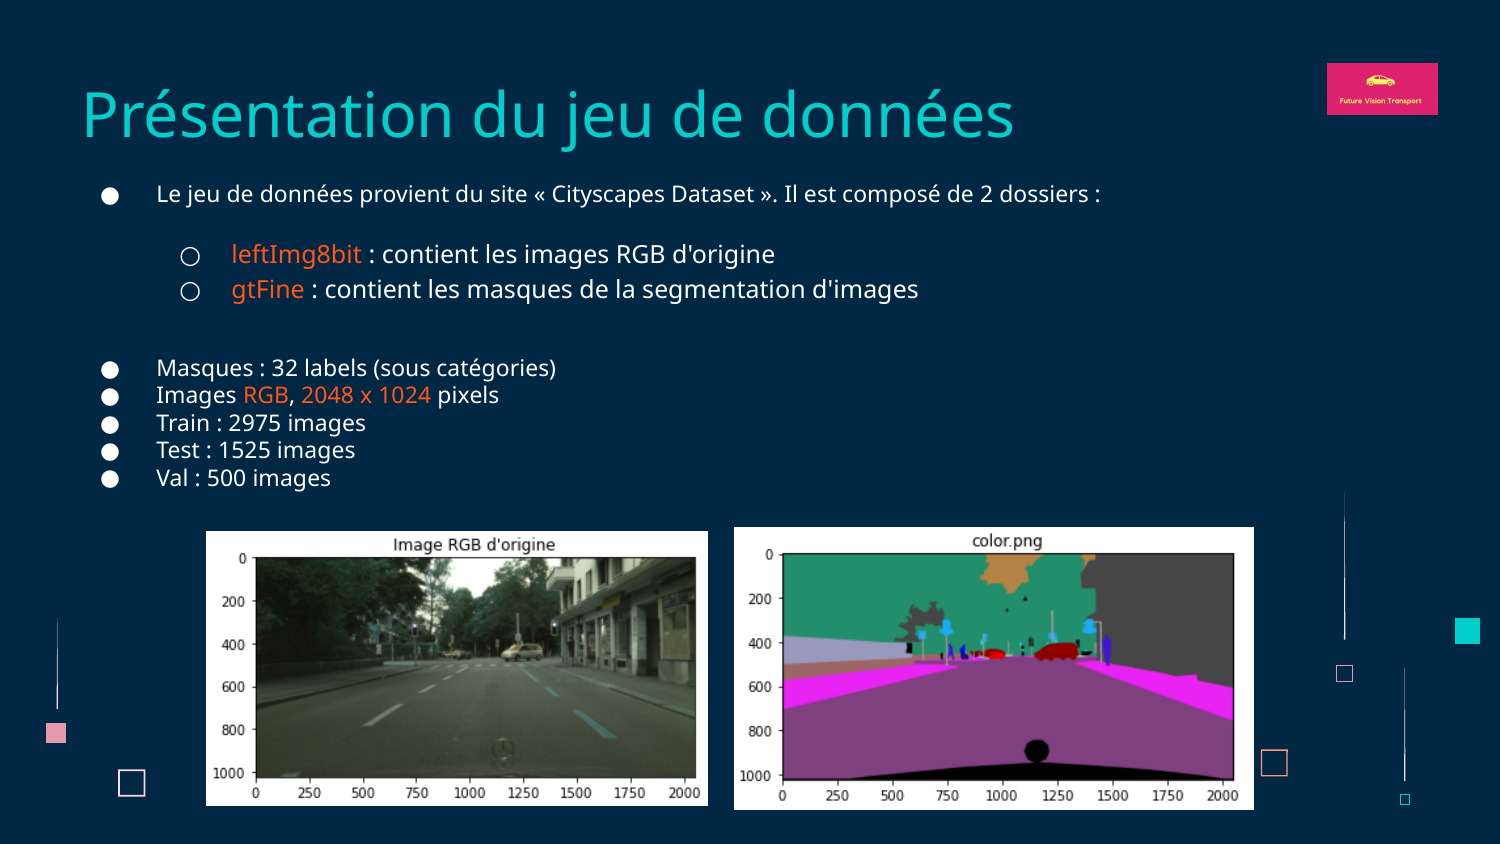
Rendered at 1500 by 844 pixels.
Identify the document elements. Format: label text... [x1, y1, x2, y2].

picture [733, 527, 1254, 811]
picture [1327, 63, 1438, 115]
title Présentation du jeu de données [66, 69, 1323, 164]
text_box Le jeu de données provient du site « Cityscapes Dataset ». Il est composé de 2 dossiers : leftImg8bit : contient les images RGB d'origine gtFine : contient les masques de la segmentation d'images [66, 164, 1391, 332]
text_box Masques : 32 labels (sous catégories) Images RGB, 2048 x 1024 pixels Train : 2975 images Test : 1525 images Val : 500 images [66, 338, 1391, 506]
picture [206, 531, 708, 807]
